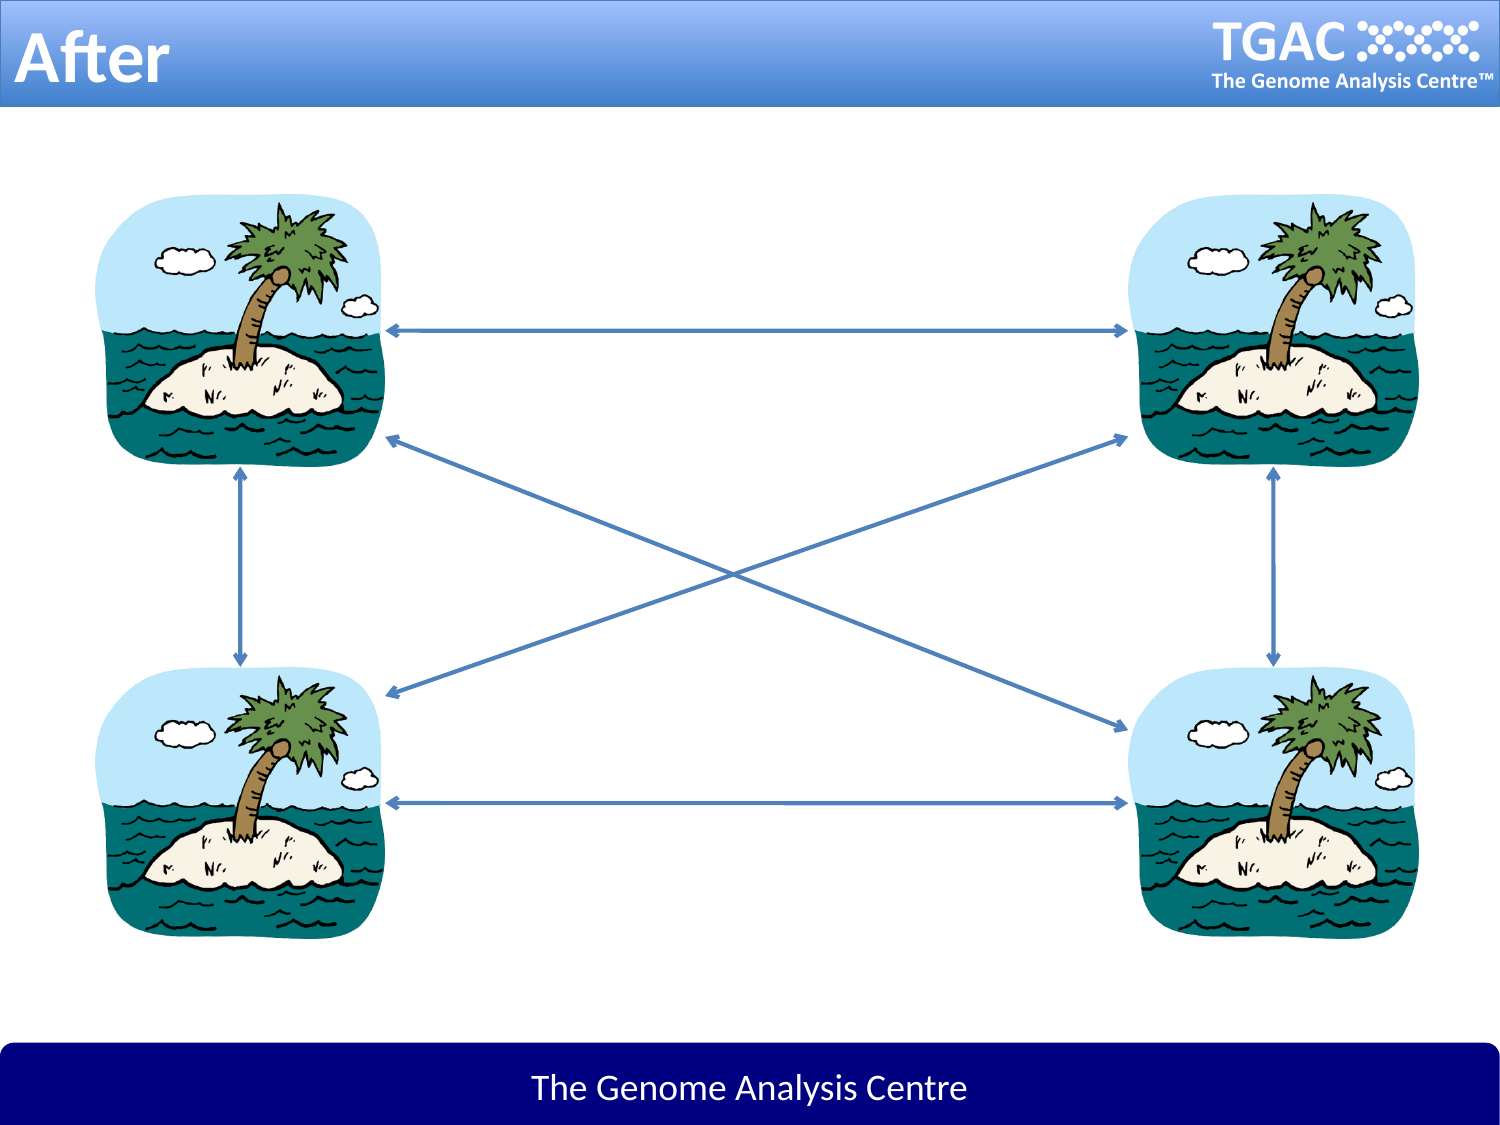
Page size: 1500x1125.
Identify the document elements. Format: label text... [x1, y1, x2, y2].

picture [1205, 15, 1500, 95]
picture [1128, 667, 1419, 940]
picture [95, 194, 386, 467]
text_box After [0, 0, 1500, 106]
picture [1128, 194, 1419, 467]
picture [95, 667, 386, 940]
text_box The Genome Analysis Centre [0, 1042, 1500, 1125]
